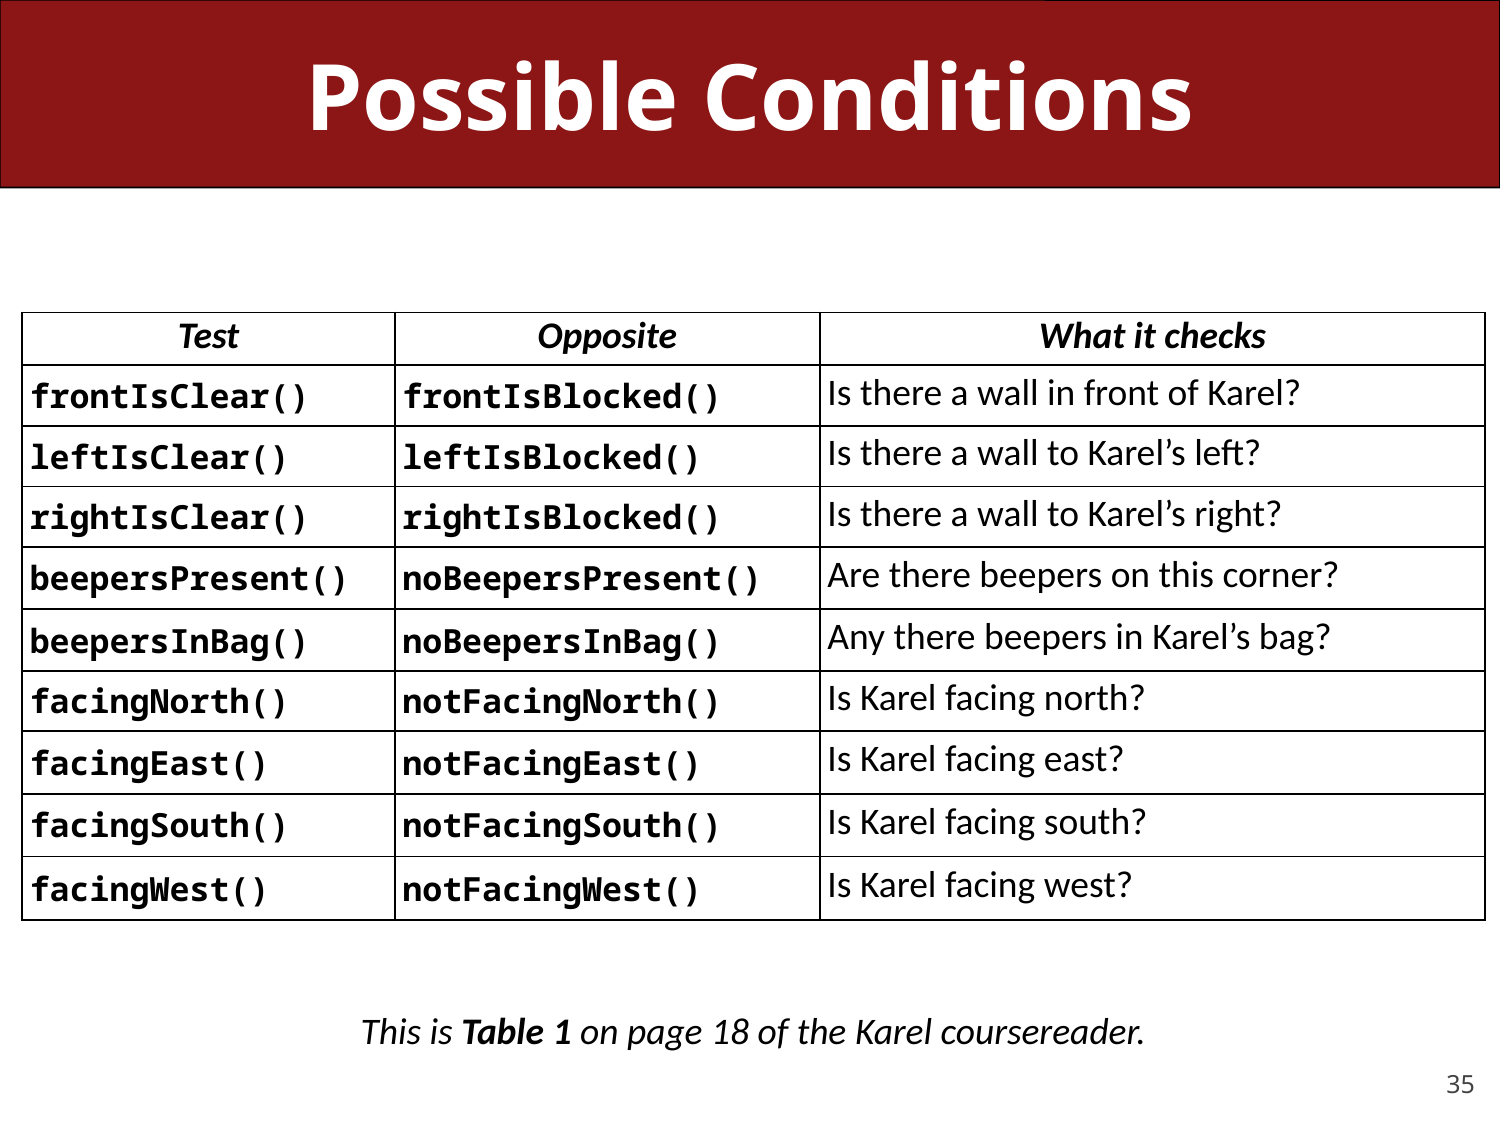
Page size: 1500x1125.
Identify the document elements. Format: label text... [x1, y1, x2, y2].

table_cell Is Karel facing west? [821, 857, 1484, 919]
table_cell Is Karel facing east? [821, 732, 1484, 793]
table_cell frontIsBlocked() [396, 366, 819, 425]
table_cell facingWest() [23, 857, 394, 919]
table_header Opposite [396, 313, 819, 364]
table_cell beepersInBag() [23, 610, 394, 670]
table_cell facingNorth() [23, 672, 394, 730]
table_cell notFacingEast() [396, 732, 819, 793]
table_cell Is there a wall to Karel’s left? [821, 427, 1484, 486]
table_cell notFacingNorth() [396, 672, 819, 730]
table_cell noBeepersPresent() [396, 548, 819, 608]
table_cell rightIsClear() [23, 487, 394, 546]
table_cell facingEast() [23, 732, 394, 793]
table_cell Is there a wall in front of Karel? [821, 366, 1484, 425]
table_cell notFacingWest() [396, 857, 819, 919]
table_cell notFacingSouth() [396, 795, 819, 856]
table_cell rightIsBlocked() [396, 487, 819, 546]
table_header Test [23, 313, 394, 364]
table_cell Is there a wall to Karel’s right? [821, 487, 1484, 546]
table_cell leftIsClear() [23, 427, 394, 486]
table_cell beepersPresent() [23, 548, 394, 608]
table_cell Is Karel facing north? [821, 672, 1484, 730]
table_cell facingSouth() [23, 795, 394, 856]
table_cell Is Karel facing south? [821, 795, 1484, 856]
table_cell frontIsClear() [23, 366, 394, 425]
title Possible Conditions [75, 0, 1425, 188]
table_header What it checks [821, 313, 1484, 364]
table_cell noBeepersInBag() [396, 610, 819, 670]
table_cell Any there beepers in Karel’s bag? [821, 610, 1484, 670]
table_cell leftIsBlocked() [396, 427, 819, 486]
table_cell Are there beepers on this corner? [821, 548, 1484, 608]
text_box This is Table 1 on page 18 of the Karel coursereader. [66, 999, 1442, 1060]
